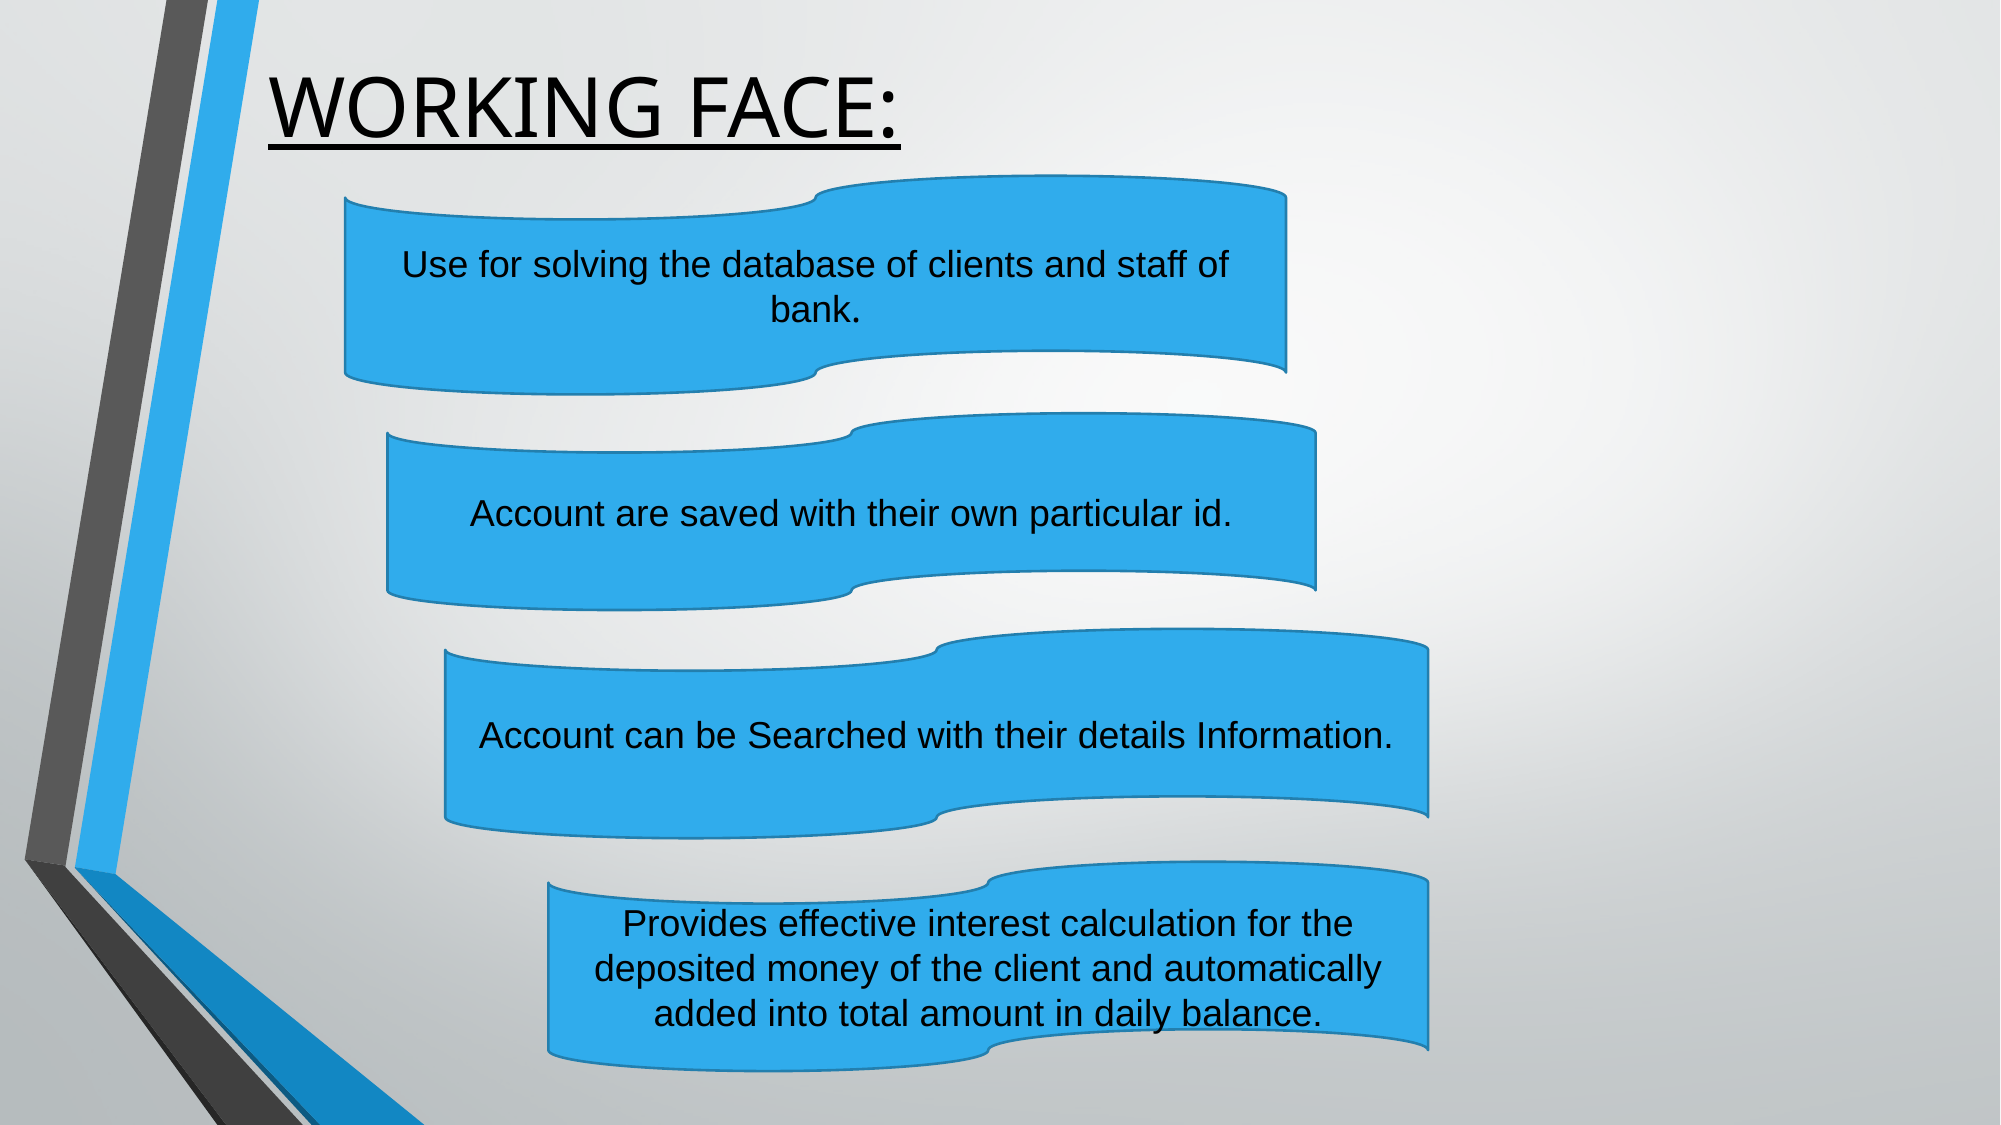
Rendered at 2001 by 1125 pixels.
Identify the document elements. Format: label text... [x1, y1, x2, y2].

text_box Account can be Searched with their details Information. [443, 627, 1430, 840]
text_box Provides effective interest calculation for the deposited money of the client and automatically added into total amount in daily balance. [547, 860, 1430, 1073]
text_box Account are saved with their own particular id. [386, 411, 1317, 612]
text_box Use for solving the database of clients and staff of bank. [343, 174, 1288, 396]
title WORKING FACE: [253, 0, 1477, 215]
